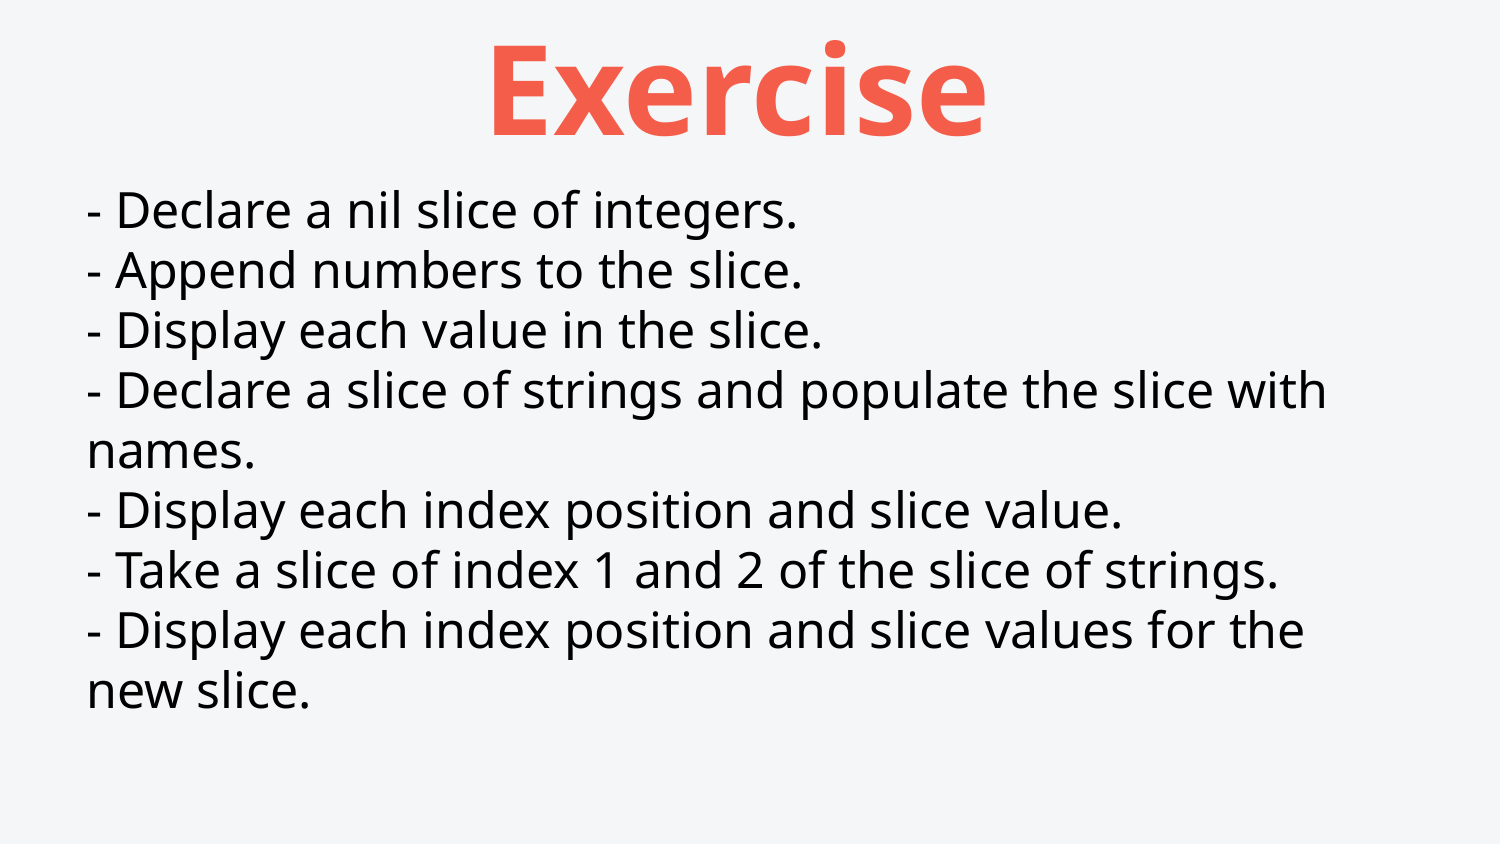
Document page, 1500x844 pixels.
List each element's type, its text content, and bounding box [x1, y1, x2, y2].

title Exercise [133, 33, 1341, 167]
list - Declare a nil slice of integers. - Append numbers to the slice. - Display each value in the slice. - Declare a slice of strings and populate the slice with names. - Display each index position and slice value. - Take a slice of index 1 and 2 of the slice of strings. - Display each index position and slice values for the new slice. [80, 172, 1394, 785]
